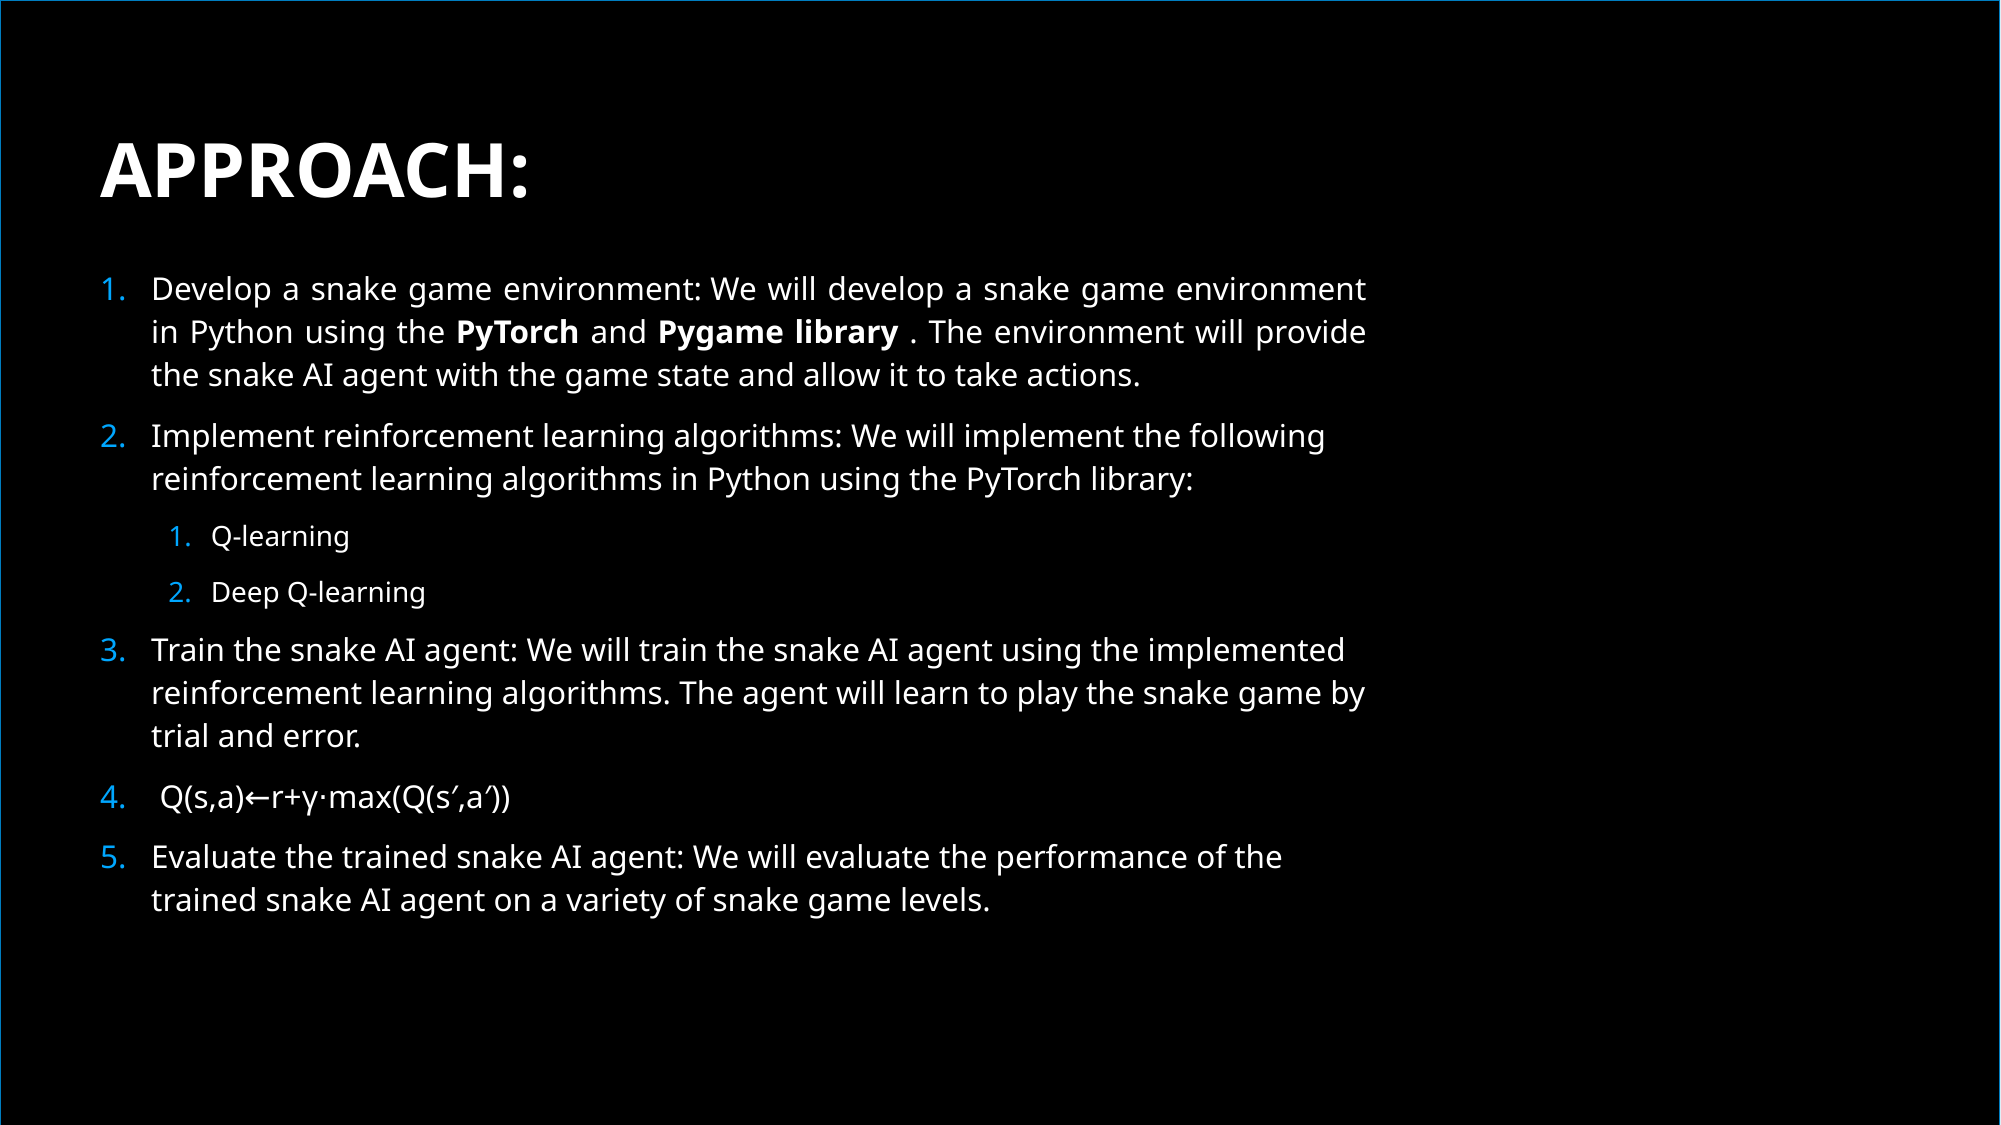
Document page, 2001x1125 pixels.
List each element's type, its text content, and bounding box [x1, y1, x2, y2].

text_box APPROACH: [85, 109, 1548, 320]
text_box Develop a snake game environment: We will develop a snake game environment in Python using the PyTorch and Pygame library . The environment will provide the snake AI agent with the game state and allow it to take actions. Implement reinforcement learning algorithms: We will implement the following reinforcement learning algorithms in Python using the PyTorch library: Q-learning Deep Q-learning Train the snake AI agent: We will train the snake AI agent using the implemented reinforcement learning algorithms. The agent will learn to play the snake game by trial and error. Q(s,a)←r+γ⋅max(Q(s′,a′)) Evaluate the trained snake AI agent: We will evaluate the performance of the trained snake AI agent on a variety of snake game levels. [85, 320, 1382, 970]
